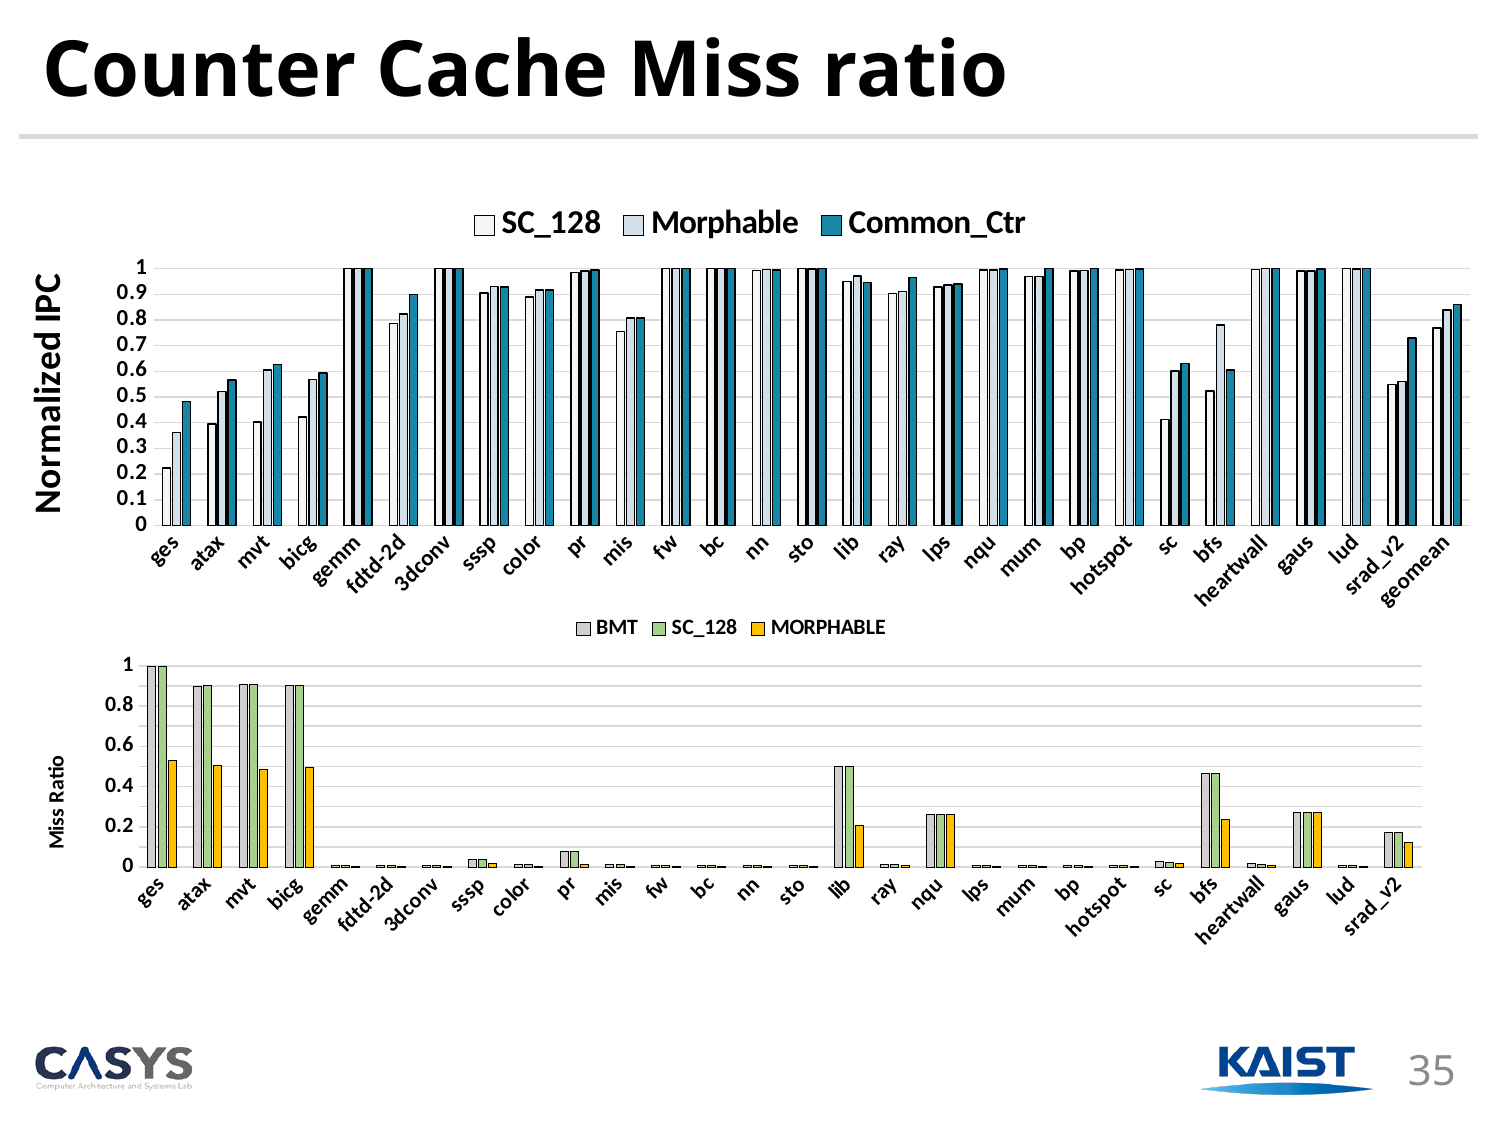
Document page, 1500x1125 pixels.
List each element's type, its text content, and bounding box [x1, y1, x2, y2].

picture [28, 1039, 201, 1096]
chart [0, 191, 1500, 958]
title Counter Cache Miss ratio [27, 21, 1487, 122]
picture [1184, 1042, 1390, 1099]
